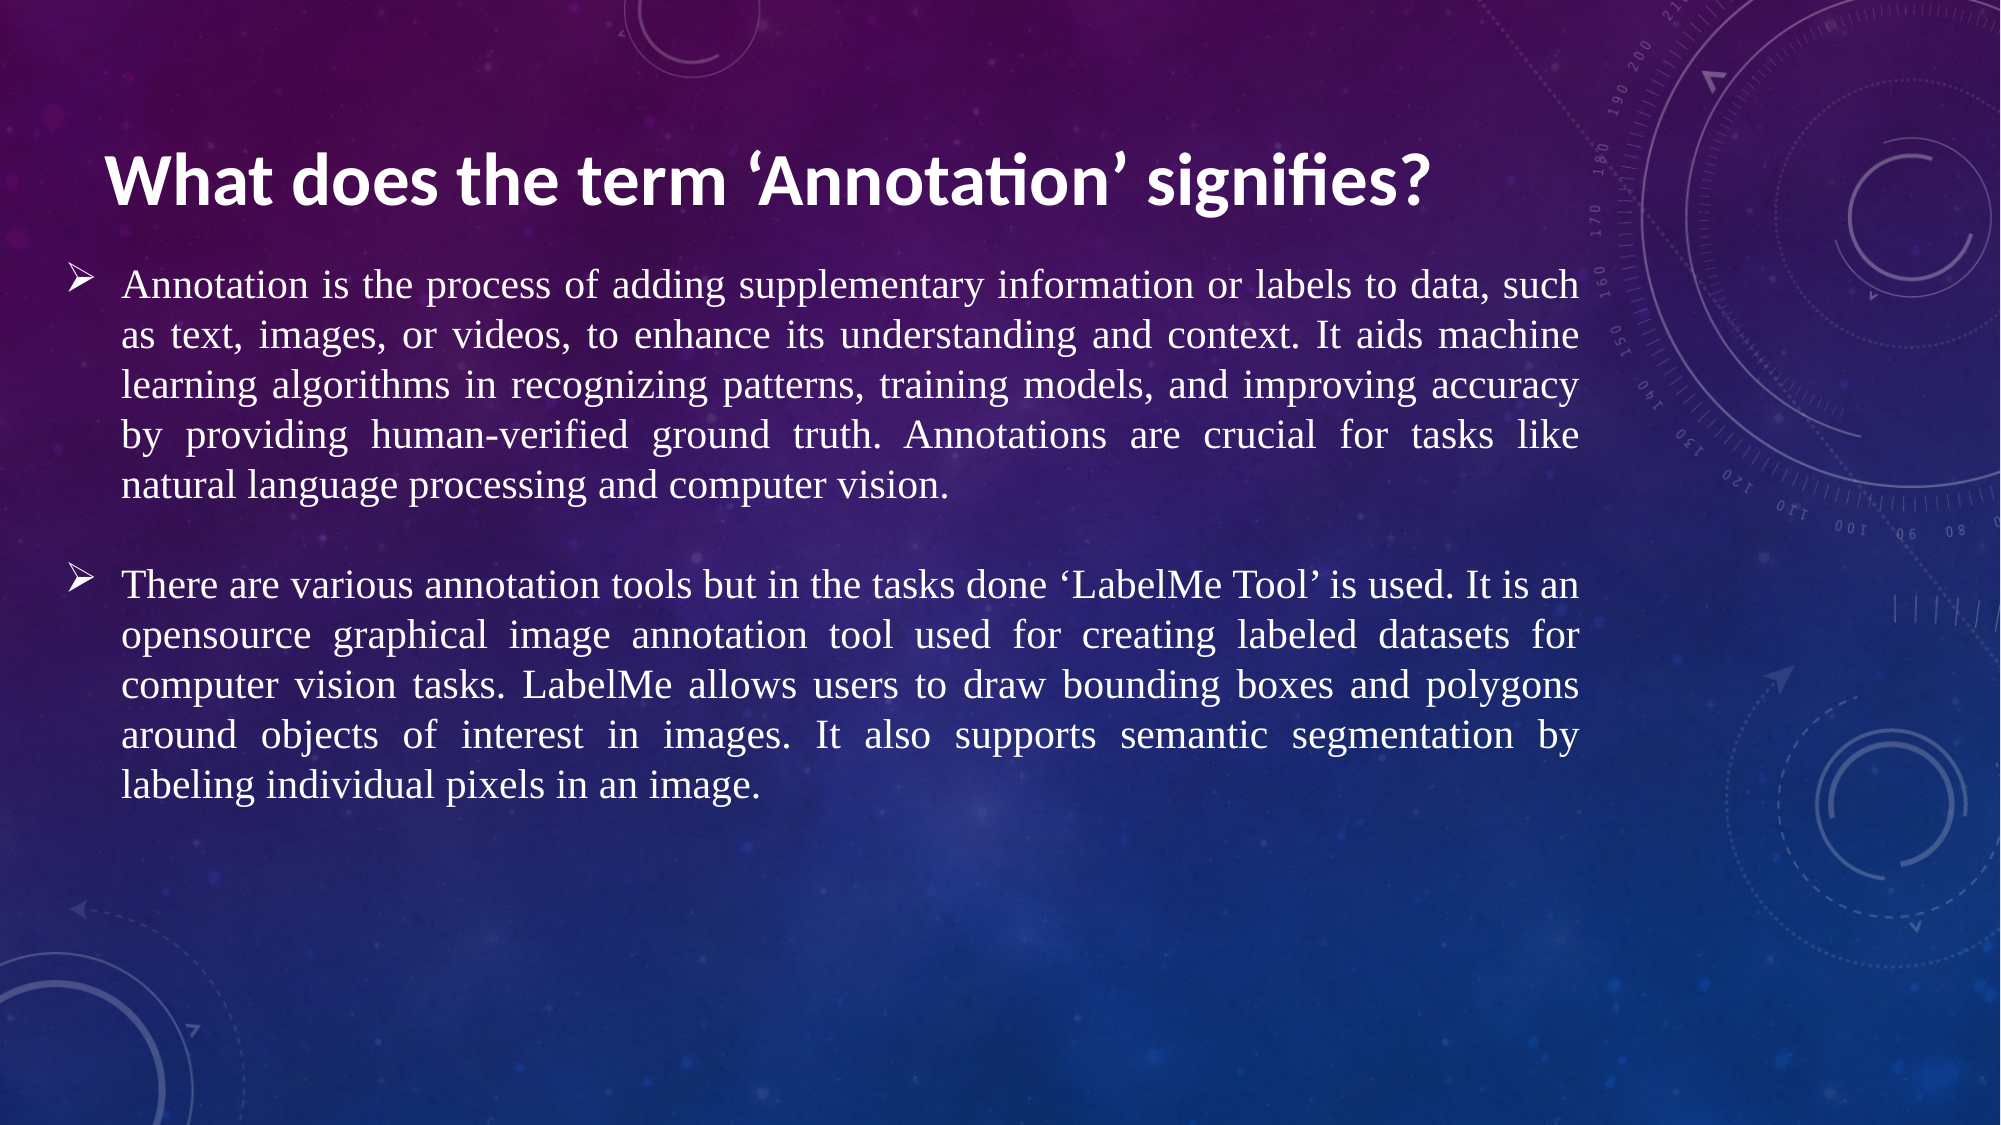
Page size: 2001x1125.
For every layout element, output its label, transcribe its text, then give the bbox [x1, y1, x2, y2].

text_box What does the term ‘Annotation’ signifies? [89, 122, 1450, 228]
text_box Annotation is the process of adding supplementary information or labels to data, such as text, images, or videos, to enhance its understanding and context. It aids machine learning algorithms in recognizing patterns, training models, and improving accuracy by providing human-verified ground truth. Annotations are crucial for tasks like natural language processing and computer vision. There are various annotation tools but in the tasks done ‘LabelMe Tool’ is used. It is an opensource graphical image annotation tool used for creating labeled datasets for computer vision tasks. LabelMe allows users to draw bounding boxes and polygons around objects of interest in images. It also supports semantic segmentation by labeling individual pixels in an image. [50, 249, 1596, 815]
picture [0, 0, 2001, 1125]
